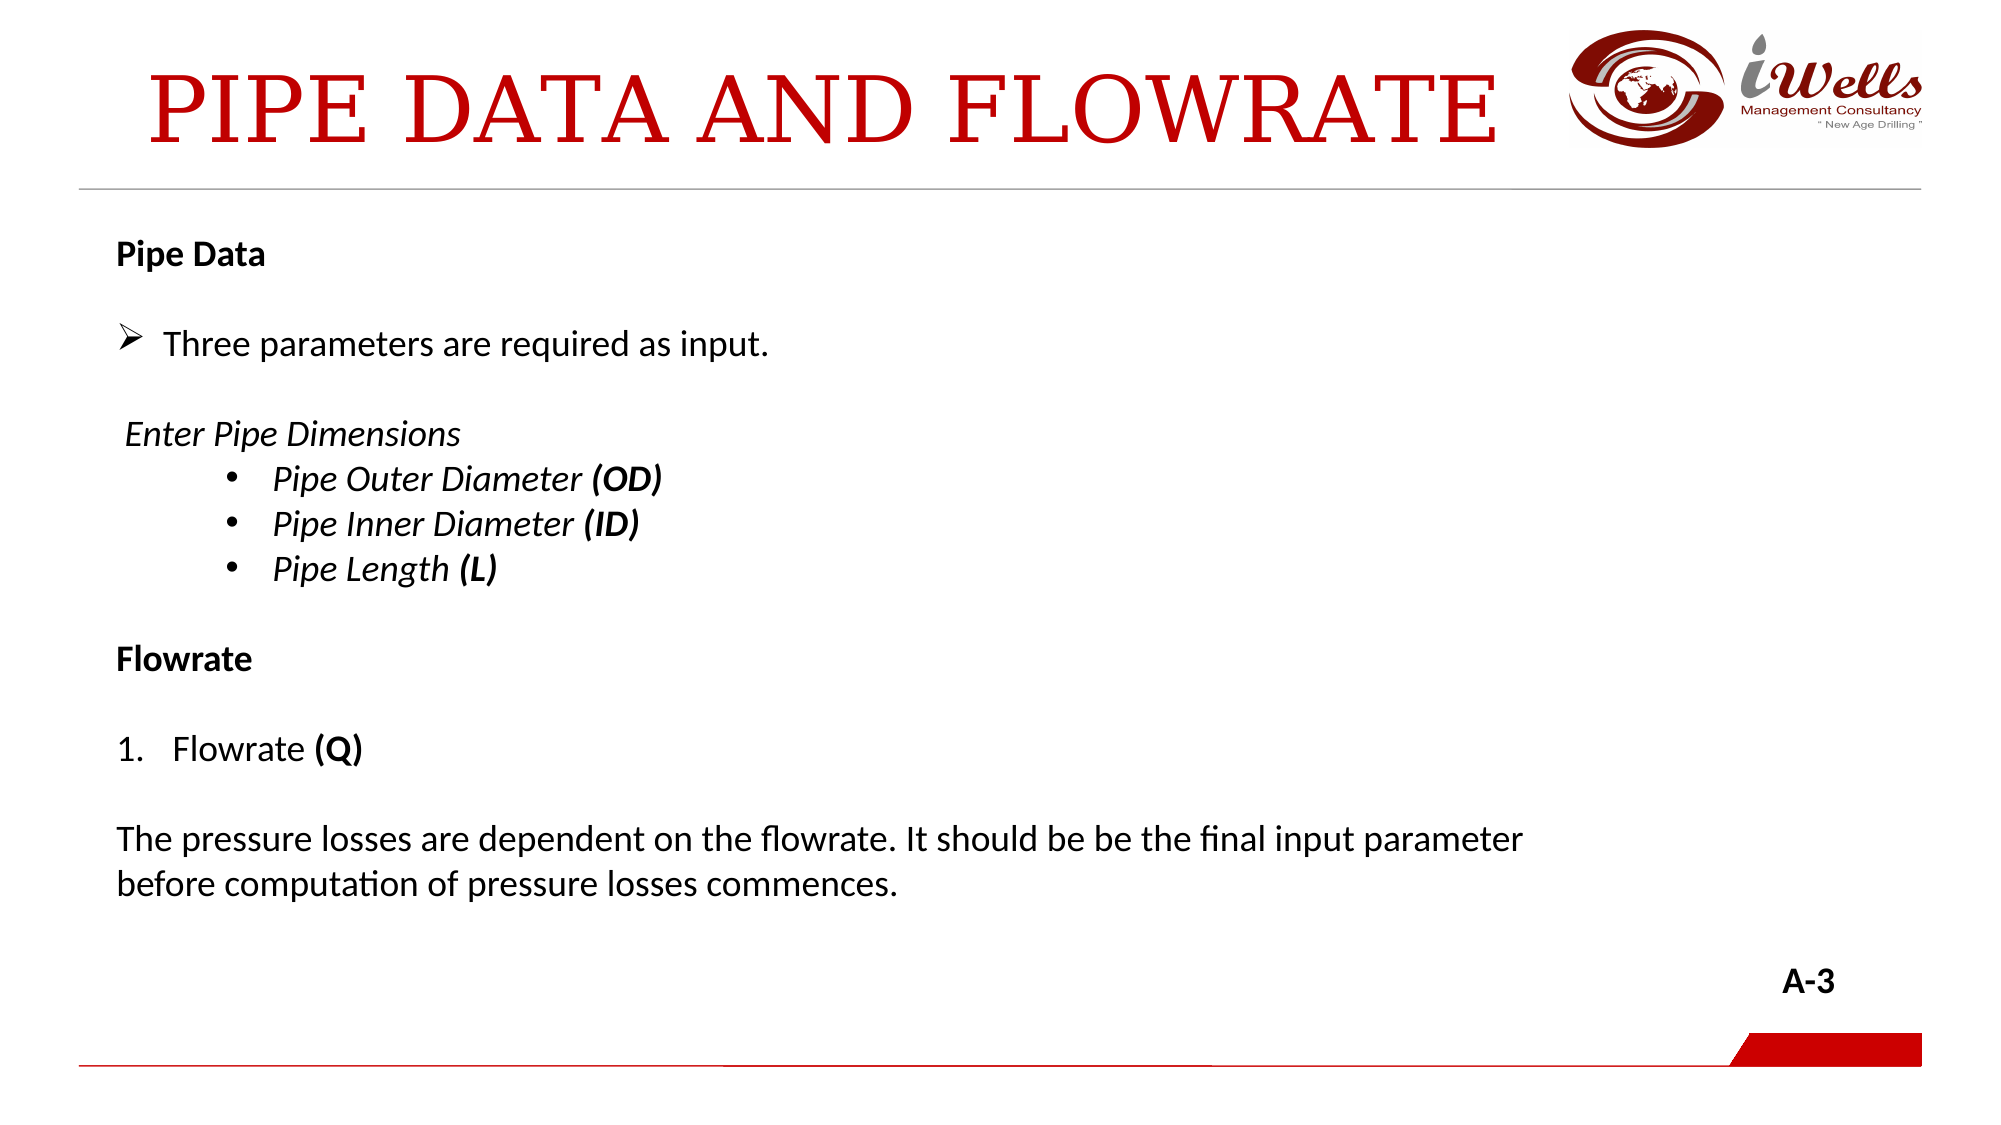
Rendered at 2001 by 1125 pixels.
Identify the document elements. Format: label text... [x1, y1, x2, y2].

text_box Pipe Data Three parameters are required as input. Enter Pipe Dimensions Pipe Outer Diameter (OD) Pipe Inner Diameter (ID) Pipe Length (L) Flowrate Flowrate (Q) The pressure losses are dependent on the flowrate. It should be be the final input parameter before computation of pressure losses commences. [101, 221, 1577, 957]
text_box Pipe Data and Flowrate [131, 48, 1857, 171]
text_box A-3 [1767, 948, 2000, 1009]
picture [1569, 30, 1922, 148]
